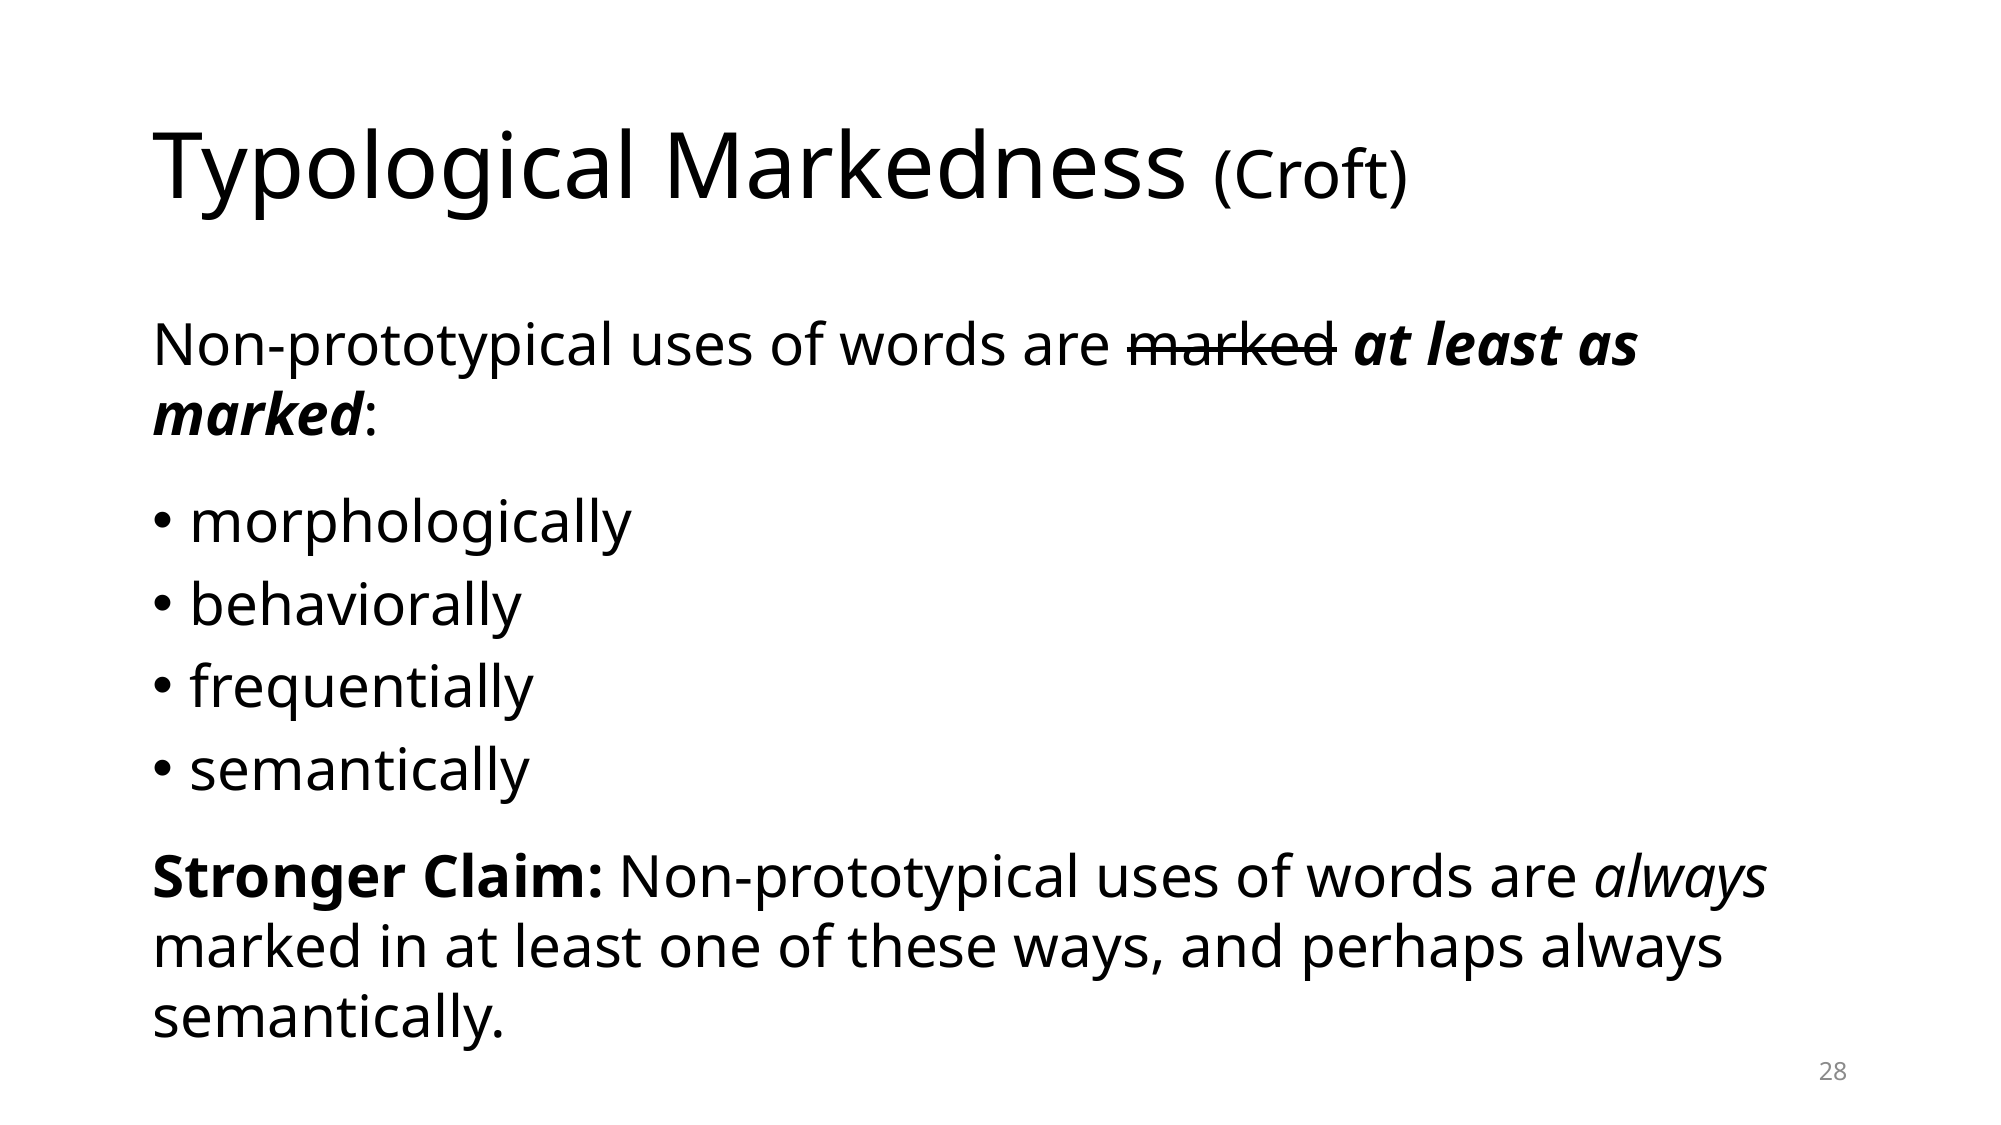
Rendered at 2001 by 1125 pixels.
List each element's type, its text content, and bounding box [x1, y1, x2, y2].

slide_number 28 [1412, 1042, 1863, 1103]
list Non-prototypical uses of words are marked at least as marked: morphologically behaviorally frequentially semantically Stronger Claim: Non-prototypical uses of words are always marked in at least one of these ways, and perhaps always semantically. [137, 299, 1863, 1014]
title Typological Markedness (Croft) [137, 59, 1863, 278]
